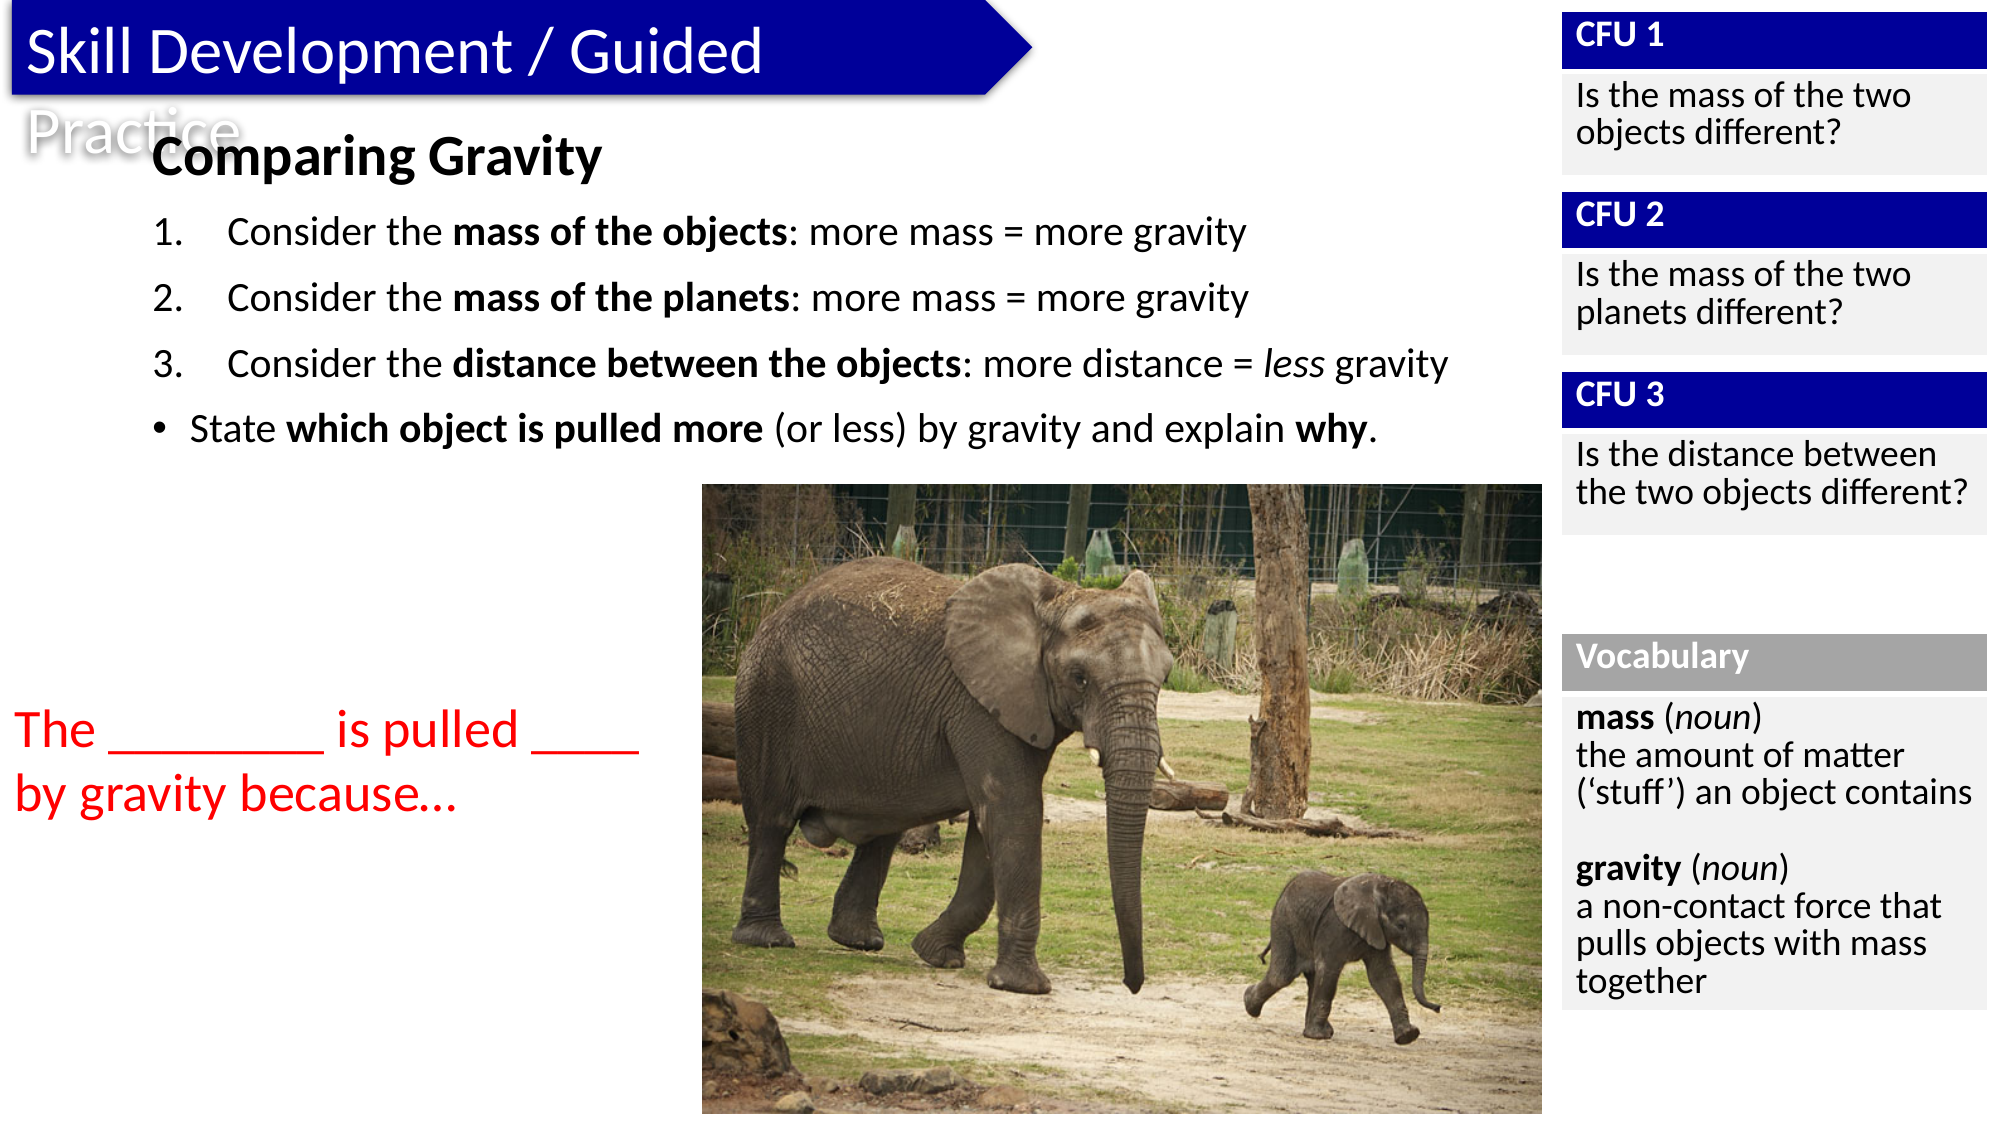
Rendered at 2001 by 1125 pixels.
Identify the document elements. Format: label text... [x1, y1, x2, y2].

table_cell Is the mass of the two planets different? [1562, 254, 1987, 355]
table_cell Is the mass of the two objects different? [1562, 74, 1987, 175]
text_box Skill Development / Guided Practice [11, 0, 1033, 95]
list Comparing Gravity Consider the mass of the objects: more mass = more gravity Consider the mass of the planets: more mass = more gravity Consider the distance between the objects: more distance = less gravity State which object is pulled more (or less) by gravity and explain why. [137, 118, 1542, 685]
table_header CFU 2 [1562, 192, 1987, 248]
table_header Vocabulary [1562, 634, 1987, 691]
table_header CFU 1 [1562, 12, 1987, 69]
table_cell mass (noun) the amount of matter (‘stuff’) an object contains gravity (noun) a non-contact force that pulls objects with mass together [1562, 697, 1987, 1010]
table_header CFU 3 [1562, 372, 1987, 428]
picture [702, 484, 1542, 1114]
text_box The ________ is pulled ____ by gravity because… [0, 685, 702, 831]
table_cell Is the distance between the two objects different? [1562, 434, 1987, 535]
